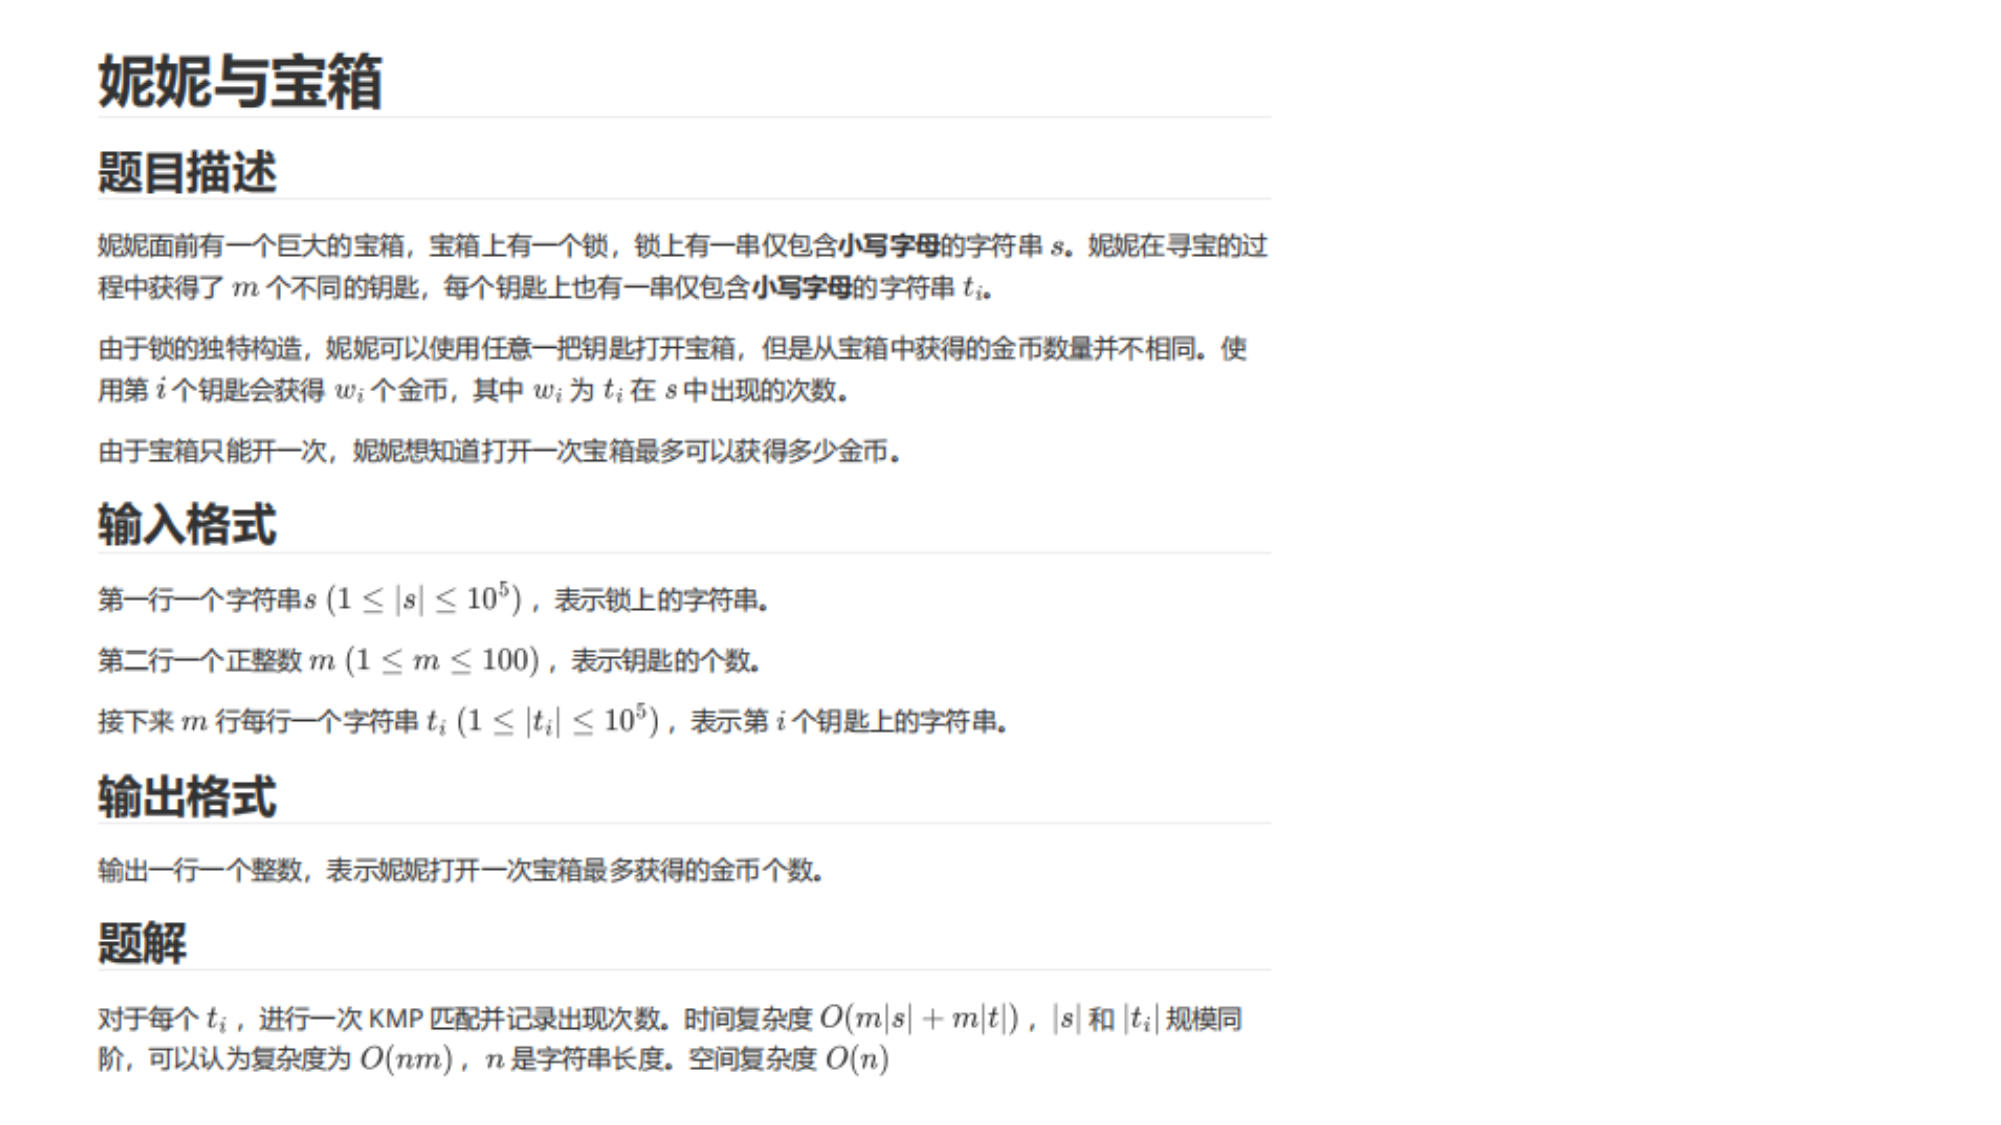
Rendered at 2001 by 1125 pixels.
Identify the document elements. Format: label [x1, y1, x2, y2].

list [81, 17, 1367, 1125]
